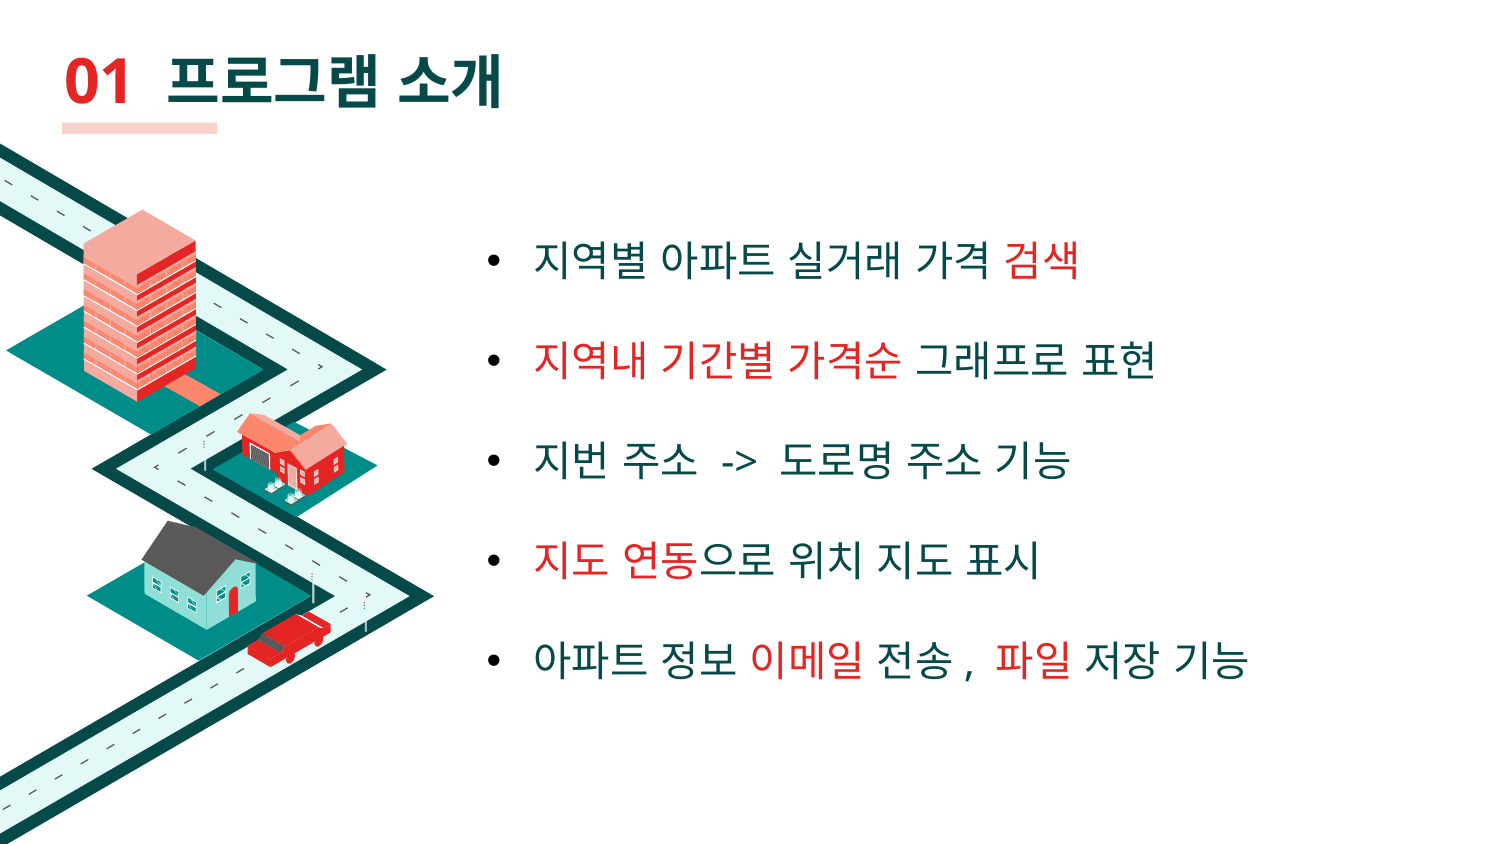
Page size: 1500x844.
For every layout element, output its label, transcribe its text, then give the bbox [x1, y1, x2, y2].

title 01 프로그램 소개 [49, 26, 1447, 121]
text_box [0, 88, 435, 844]
text_box 지역별 아파트 실거래 가격 검색 지역내 기간별 가격순 그래프로 표현 지번 주소 -> 도로명 주소 기능 지도 연동으로 위치 지도 표시 아파트 정보 이메일 전송, 파일 저장 기능 [471, 177, 1479, 693]
